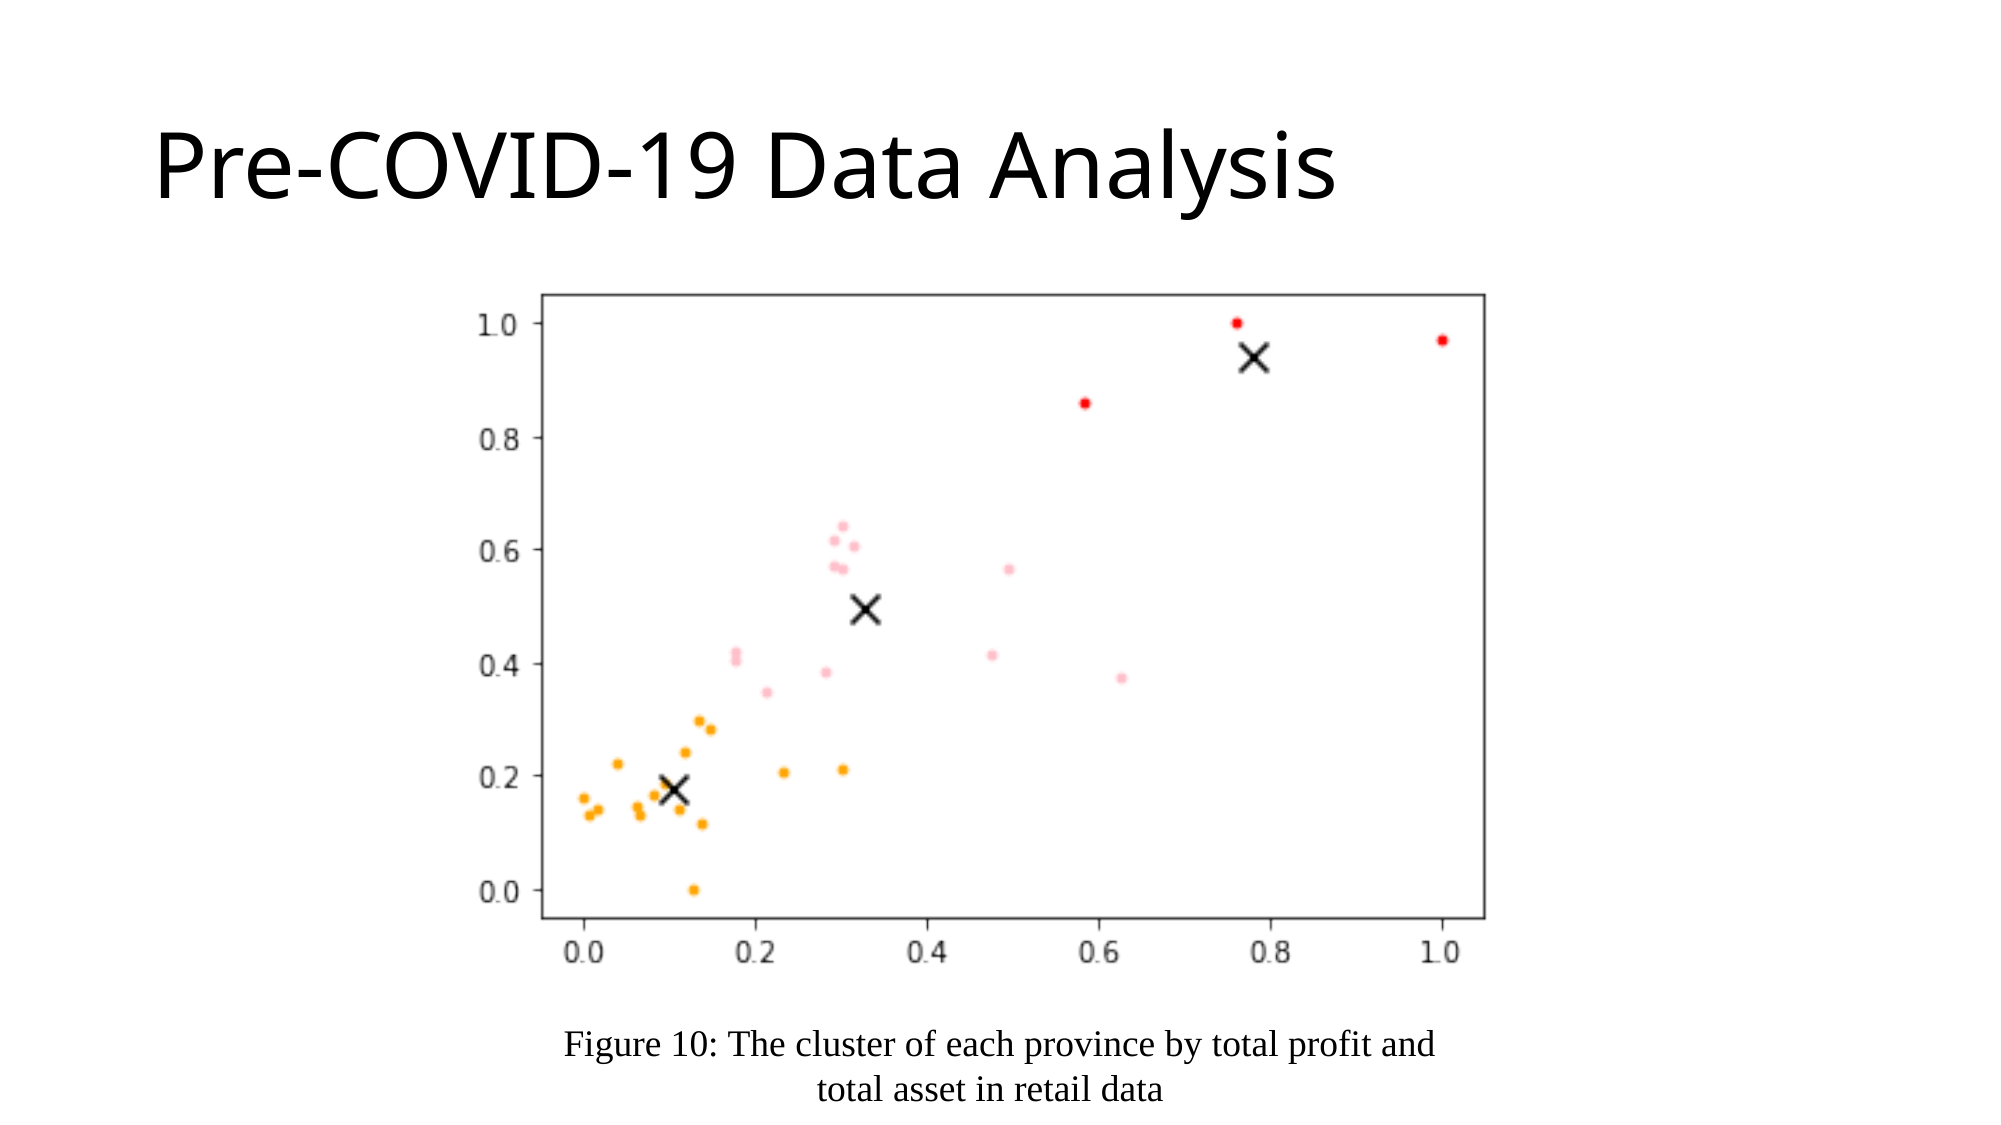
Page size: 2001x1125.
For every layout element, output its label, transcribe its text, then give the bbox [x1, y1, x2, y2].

text_box Figure 10: The cluster of each province by total profit and total asset in retail data [535, 1012, 1465, 1117]
title Pre-COVID-19 Data Analysis [137, 59, 1863, 278]
picture [457, 277, 1504, 987]
